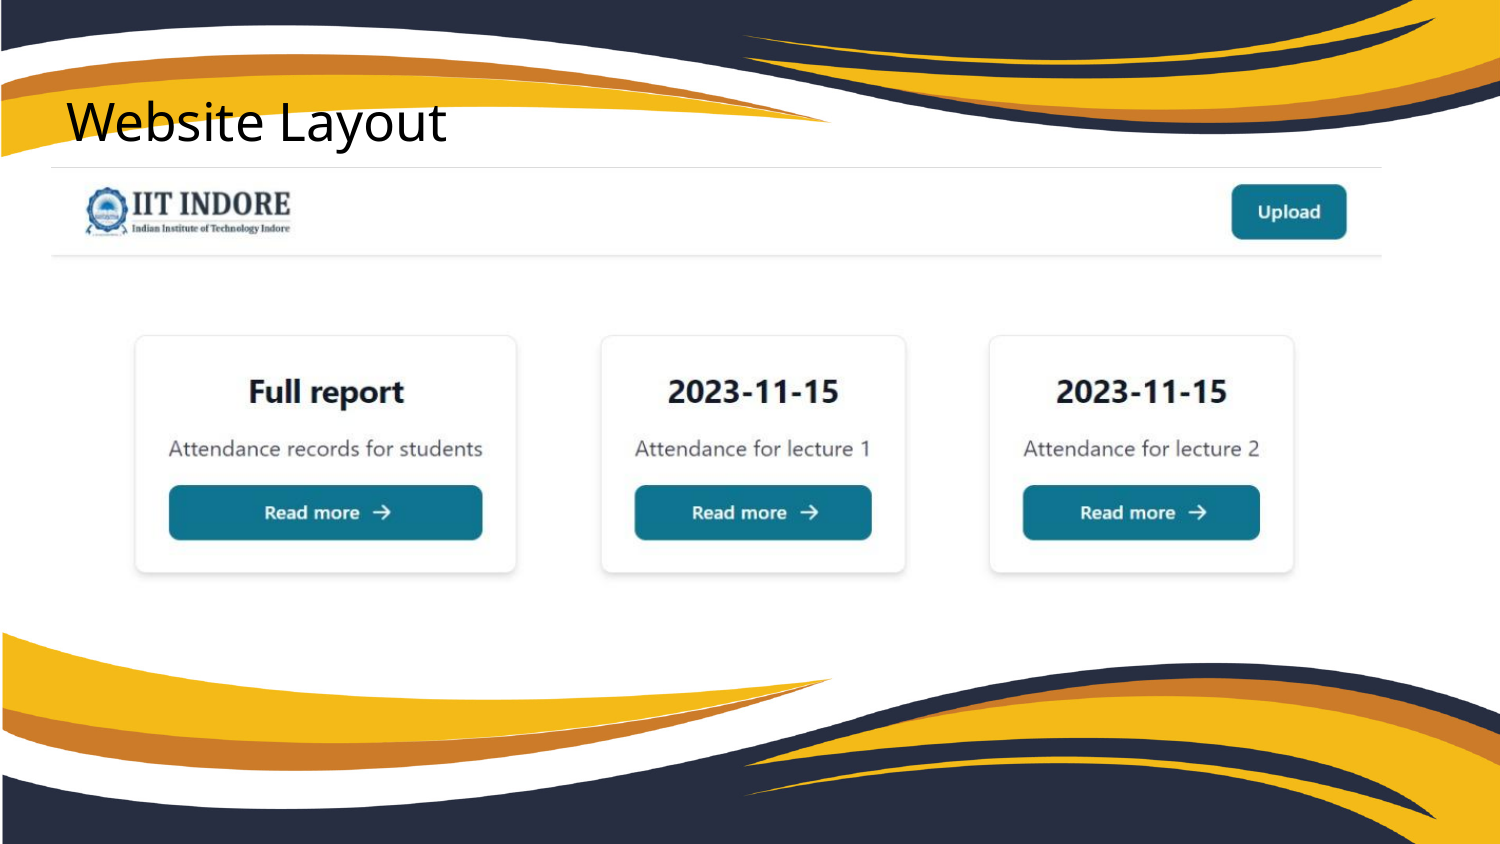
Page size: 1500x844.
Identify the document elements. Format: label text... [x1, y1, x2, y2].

title Website Layout [51, 72, 1449, 167]
picture [0, 0, 1500, 844]
